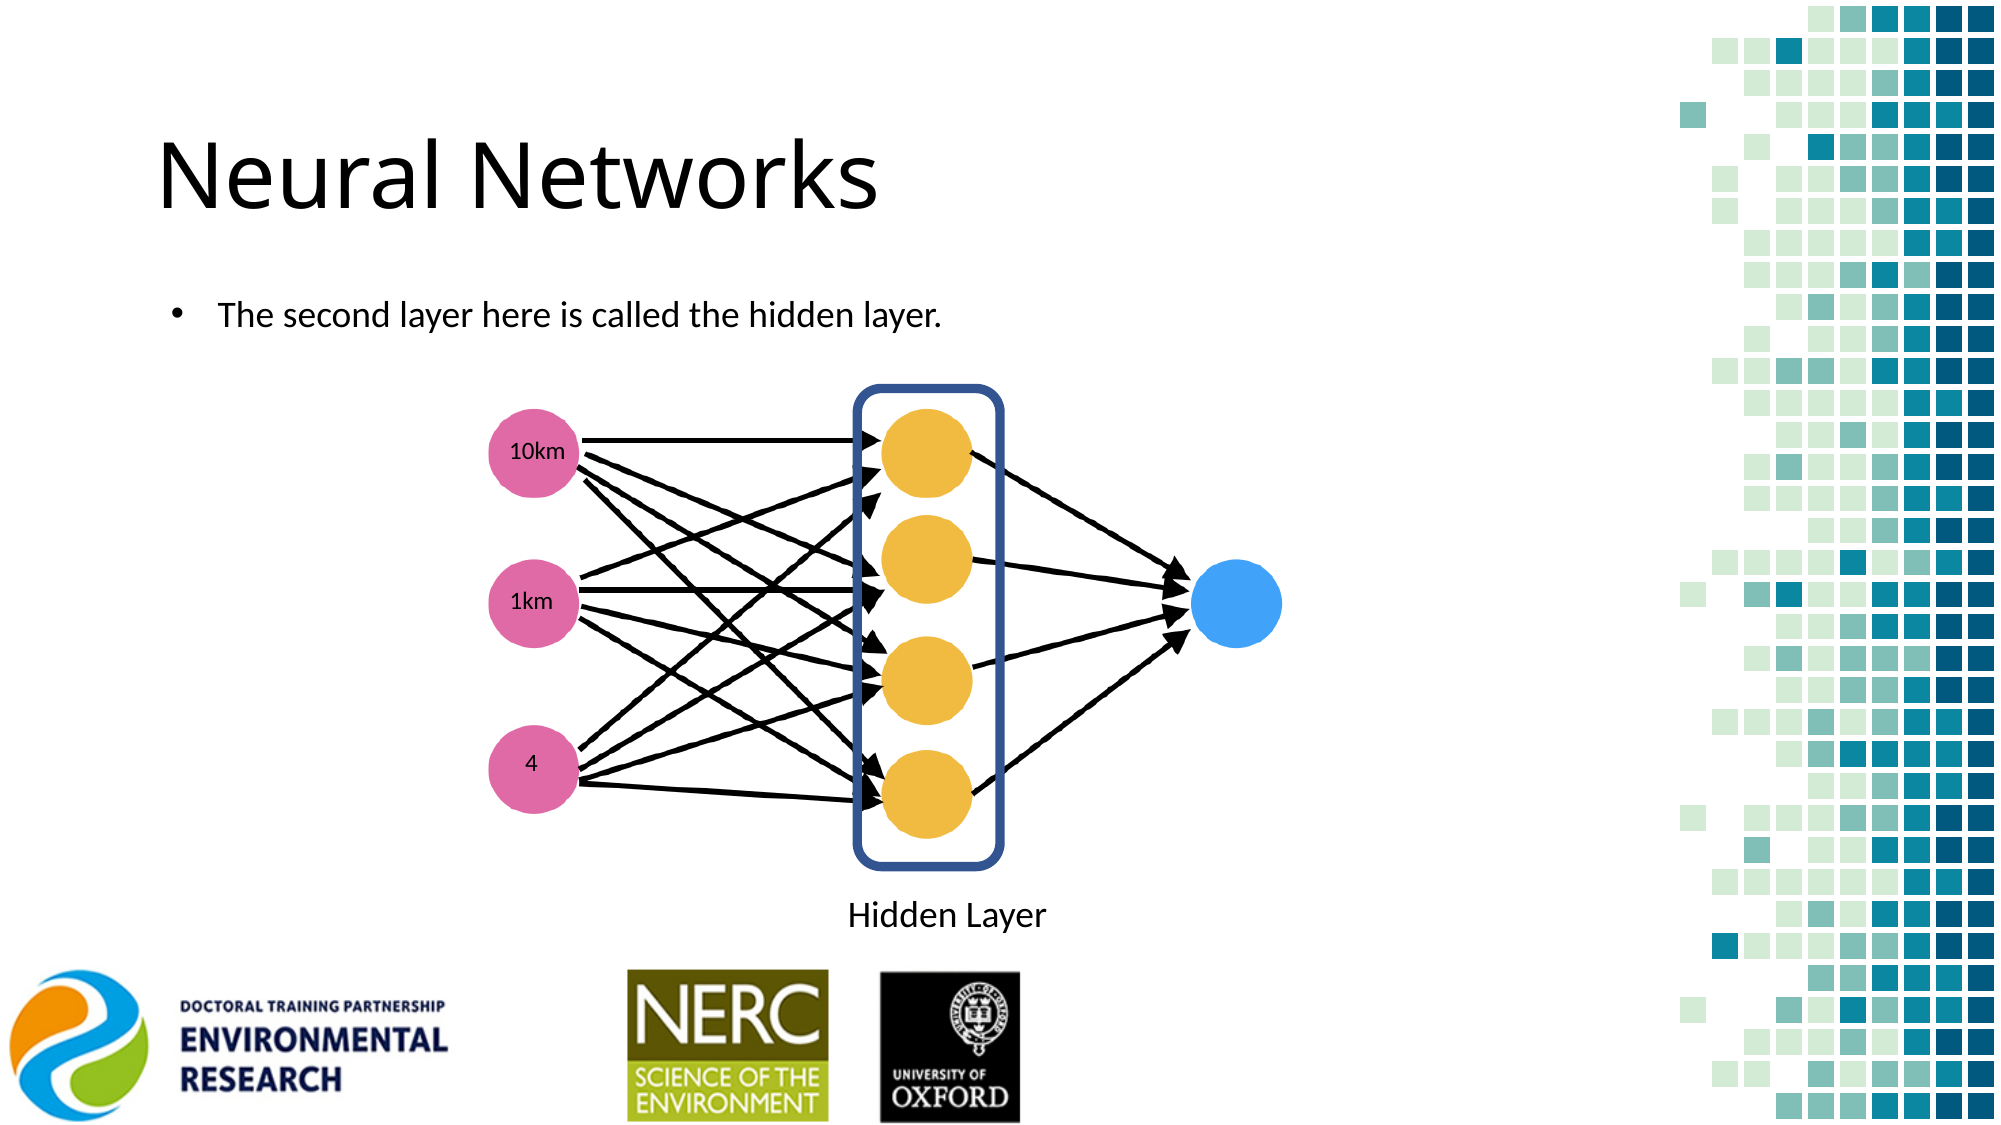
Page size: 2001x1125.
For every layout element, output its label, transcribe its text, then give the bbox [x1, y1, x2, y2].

text_box The second layer here is called the hidden layer. [156, 282, 1517, 343]
picture [422, 386, 1317, 865]
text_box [0, 964, 1676, 1125]
title Neural Networks [140, 56, 1619, 244]
text_box Hidden Layer [833, 883, 1093, 943]
